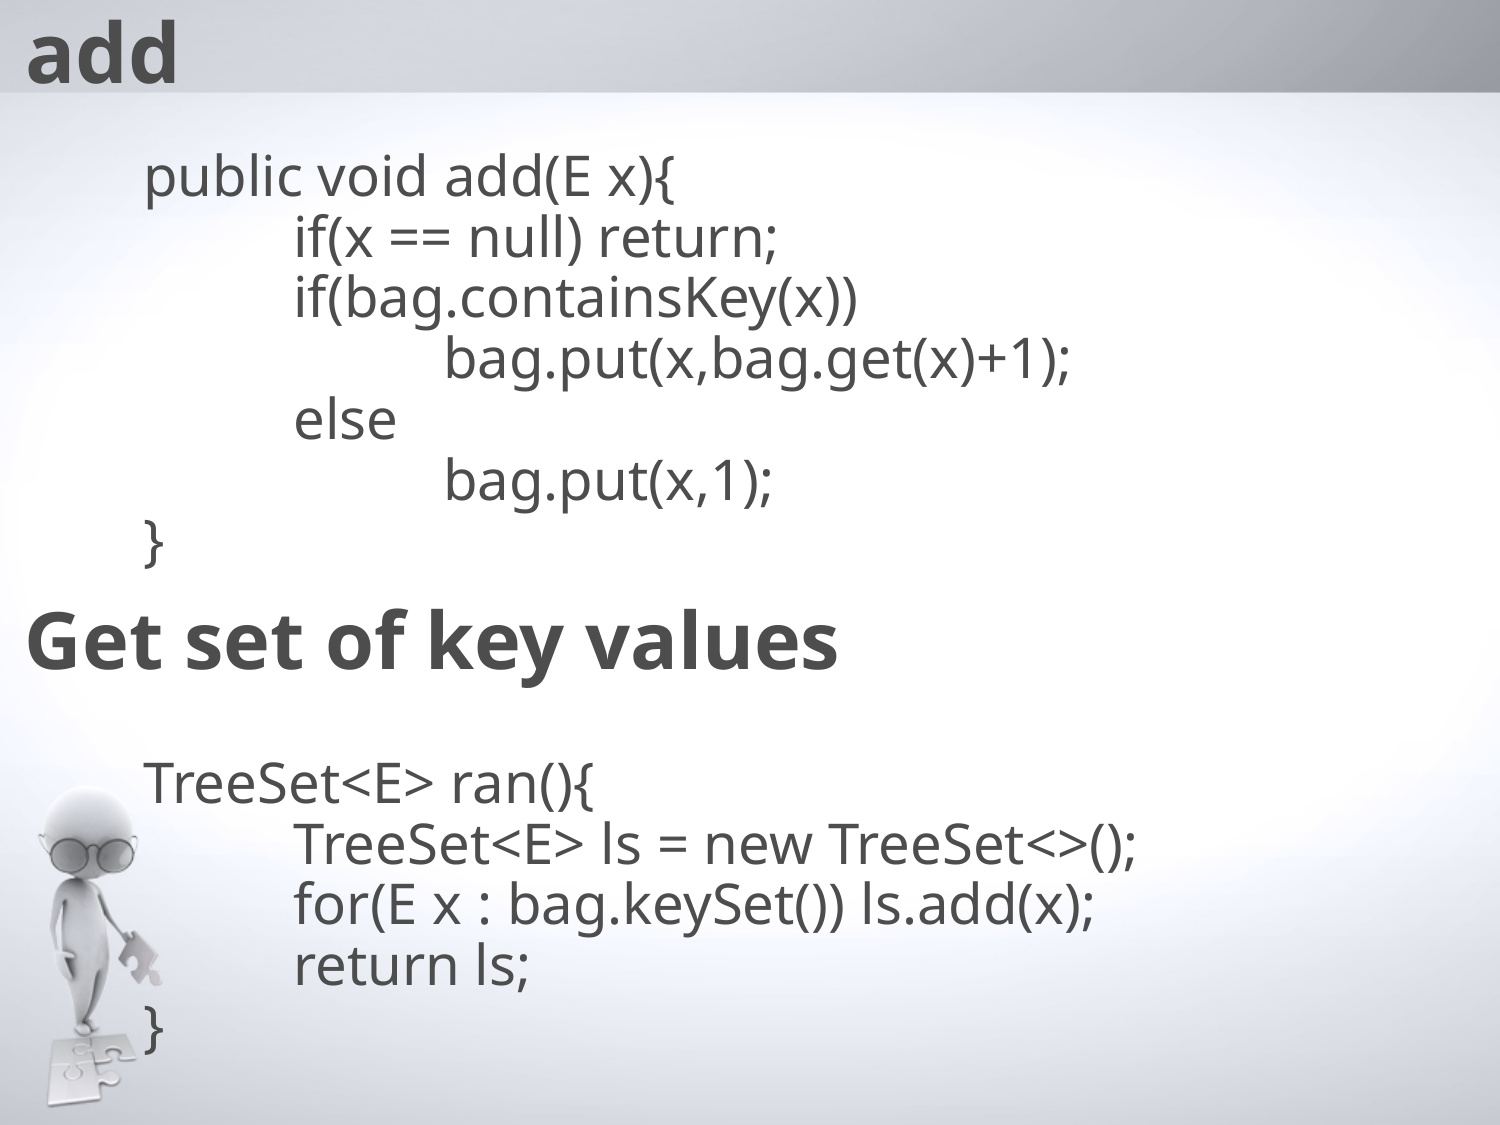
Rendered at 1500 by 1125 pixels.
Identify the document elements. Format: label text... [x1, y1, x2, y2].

text_box public void add(E x){ if(x == null) return; if(bag.containsKey(x)) bag.put(x,bag.get(x)+1); else bag.put(x,1); } TreeSet<E> ran(){ TreeSet<E> ls = new TreeSet<>(); for(E x : bag.keySet()) ls.add(x); return ls; } [128, 140, 1430, 1043]
picture [0, 0, 1500, 1125]
text_box Get set of key values [10, 583, 1004, 693]
text_box add [10, 6, 1436, 94]
